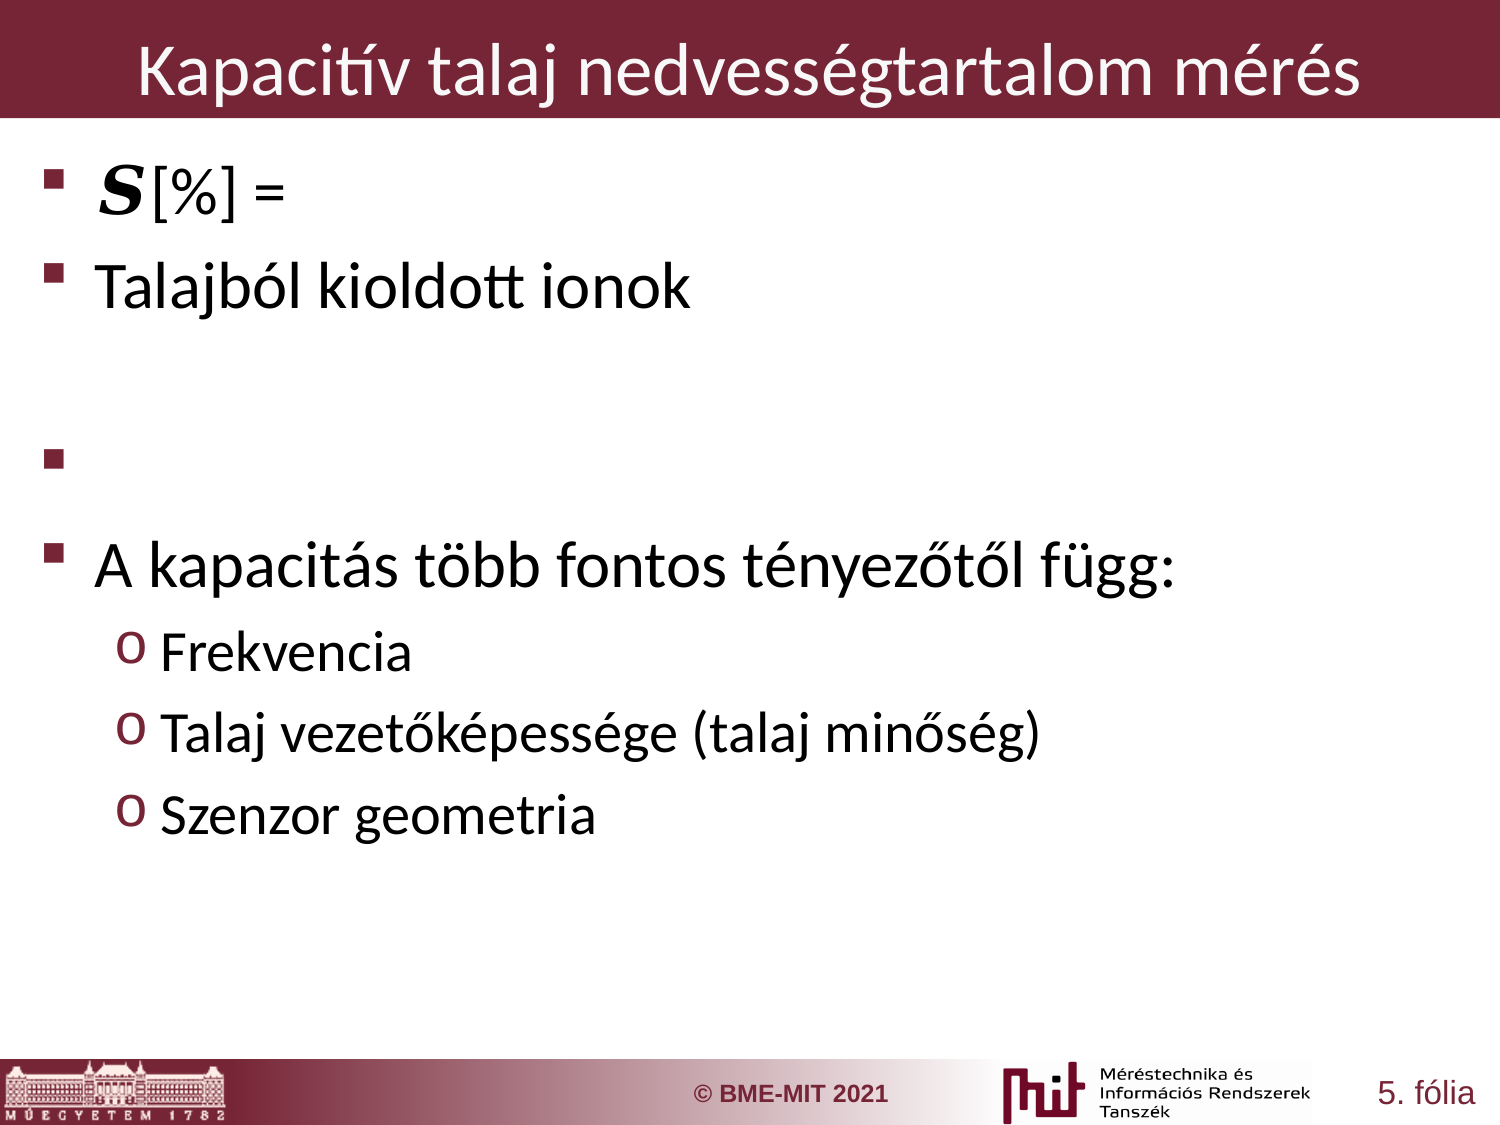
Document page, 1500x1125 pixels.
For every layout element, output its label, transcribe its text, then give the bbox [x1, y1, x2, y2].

picture [1001, 1060, 1312, 1125]
title Kapacitív talaj nedvességtartalom mérés [0, 0, 1500, 119]
picture [0, 1059, 232, 1125]
